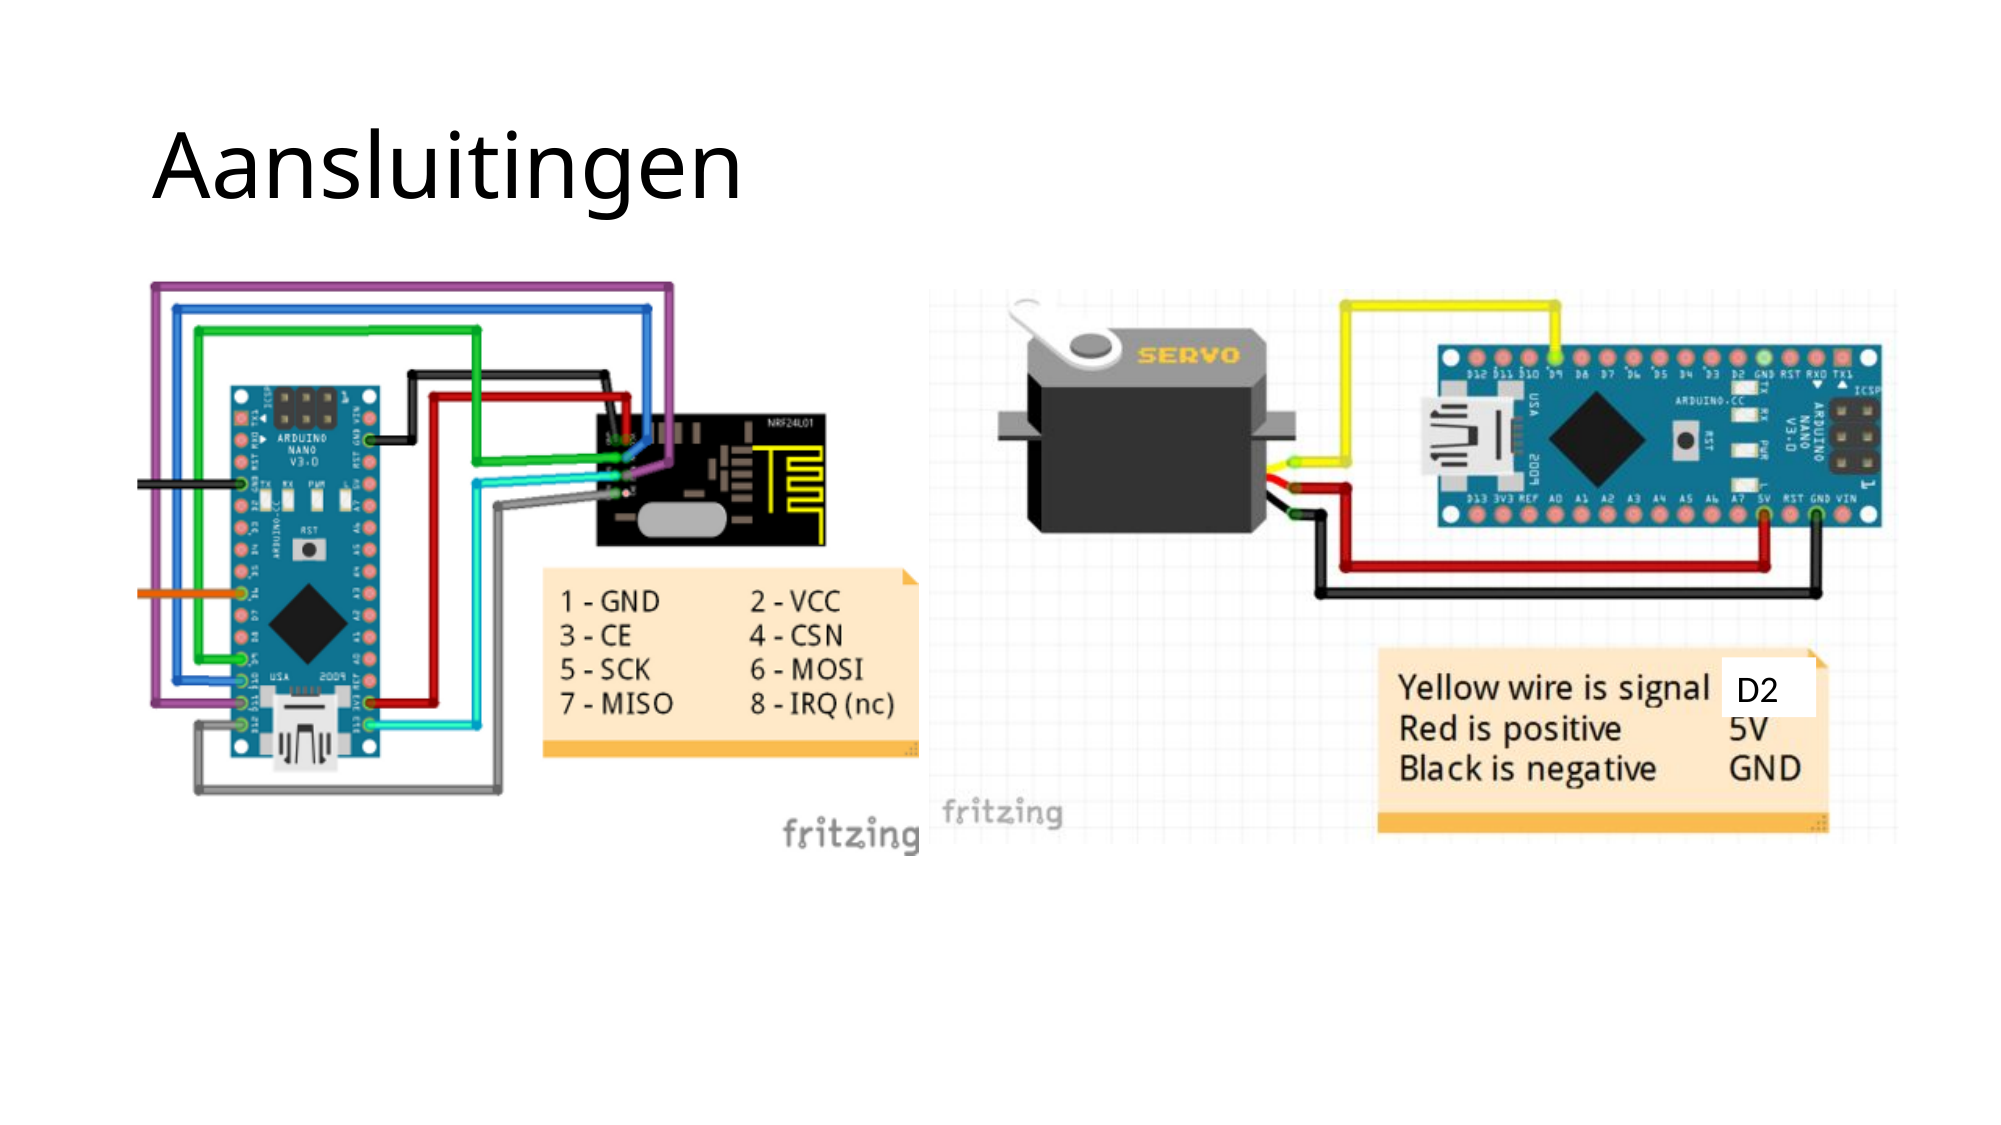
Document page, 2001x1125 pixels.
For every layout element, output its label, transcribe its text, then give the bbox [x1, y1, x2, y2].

picture [929, 289, 1899, 844]
title Aansluitingen [137, 59, 1863, 278]
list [137, 277, 930, 856]
